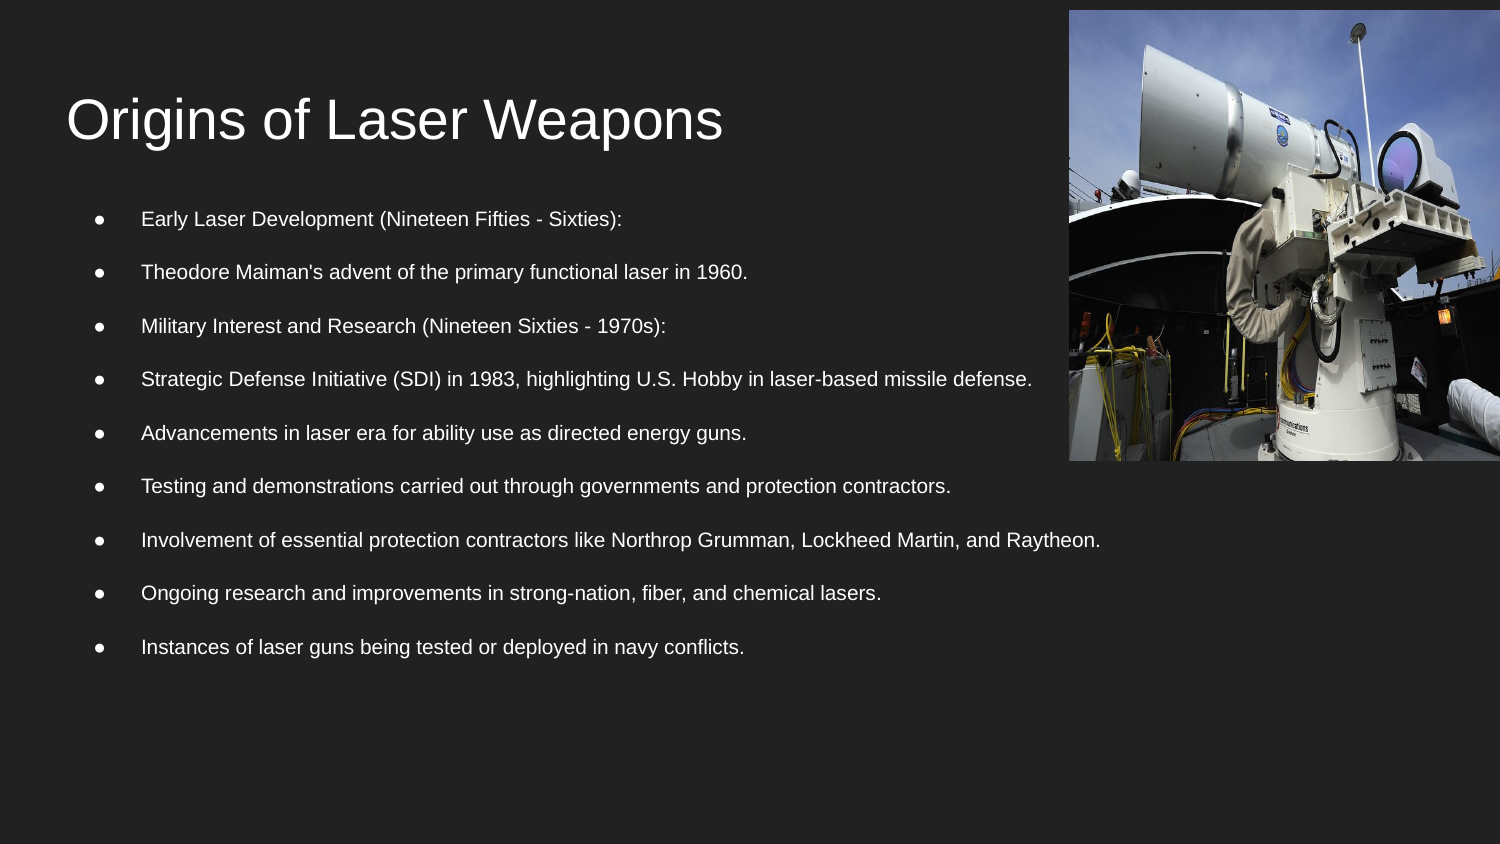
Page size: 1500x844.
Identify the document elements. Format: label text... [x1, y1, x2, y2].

list Early Laser Development (Nineteen Fifties - Sixties): Theodore Maiman's advent of the primary functional laser in 1960. Military Interest and Research (Nineteen Sixties - 1970s): Strategic Defense Initiative (SDI) in 1983, highlighting U.S. Hobby in laser-based missile defense. Advancements in laser era for ability use as directed energy guns. Testing and demonstrations carried out through governments and protection contractors. Involvement of essential protection contractors like Northrop Grumman, Lockheed Martin, and Raytheon. Ongoing research and improvements in strong-nation, fiber, and chemical lasers. Instances of laser guns being tested or deployed in navy conflicts. [51, 189, 1128, 750]
picture [1069, 10, 1500, 461]
title Origins of Laser Weapons [51, 72, 1064, 167]
